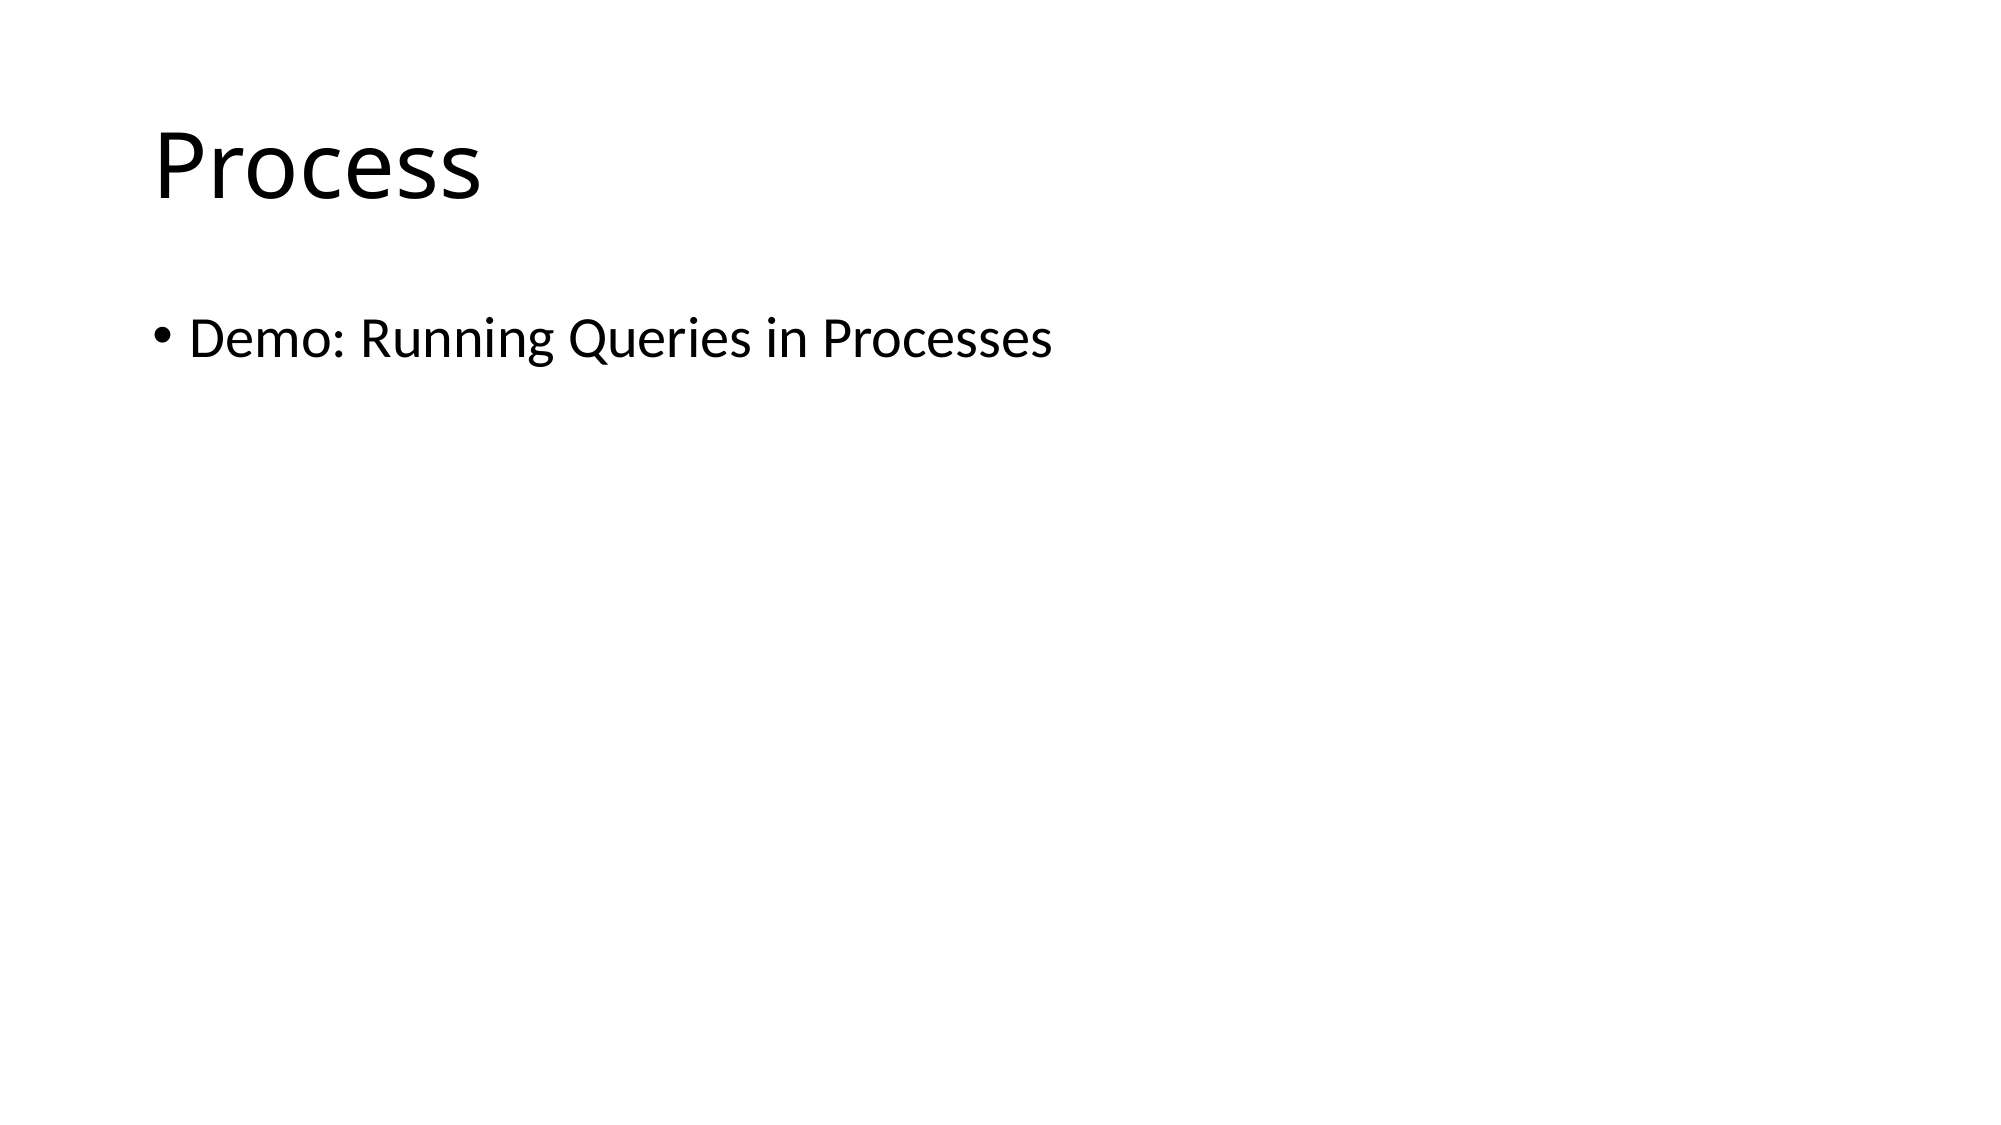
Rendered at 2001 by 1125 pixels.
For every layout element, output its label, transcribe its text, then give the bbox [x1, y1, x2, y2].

title Process [137, 59, 1863, 278]
list Demo: Running Queries in Processes [137, 299, 1863, 1014]
